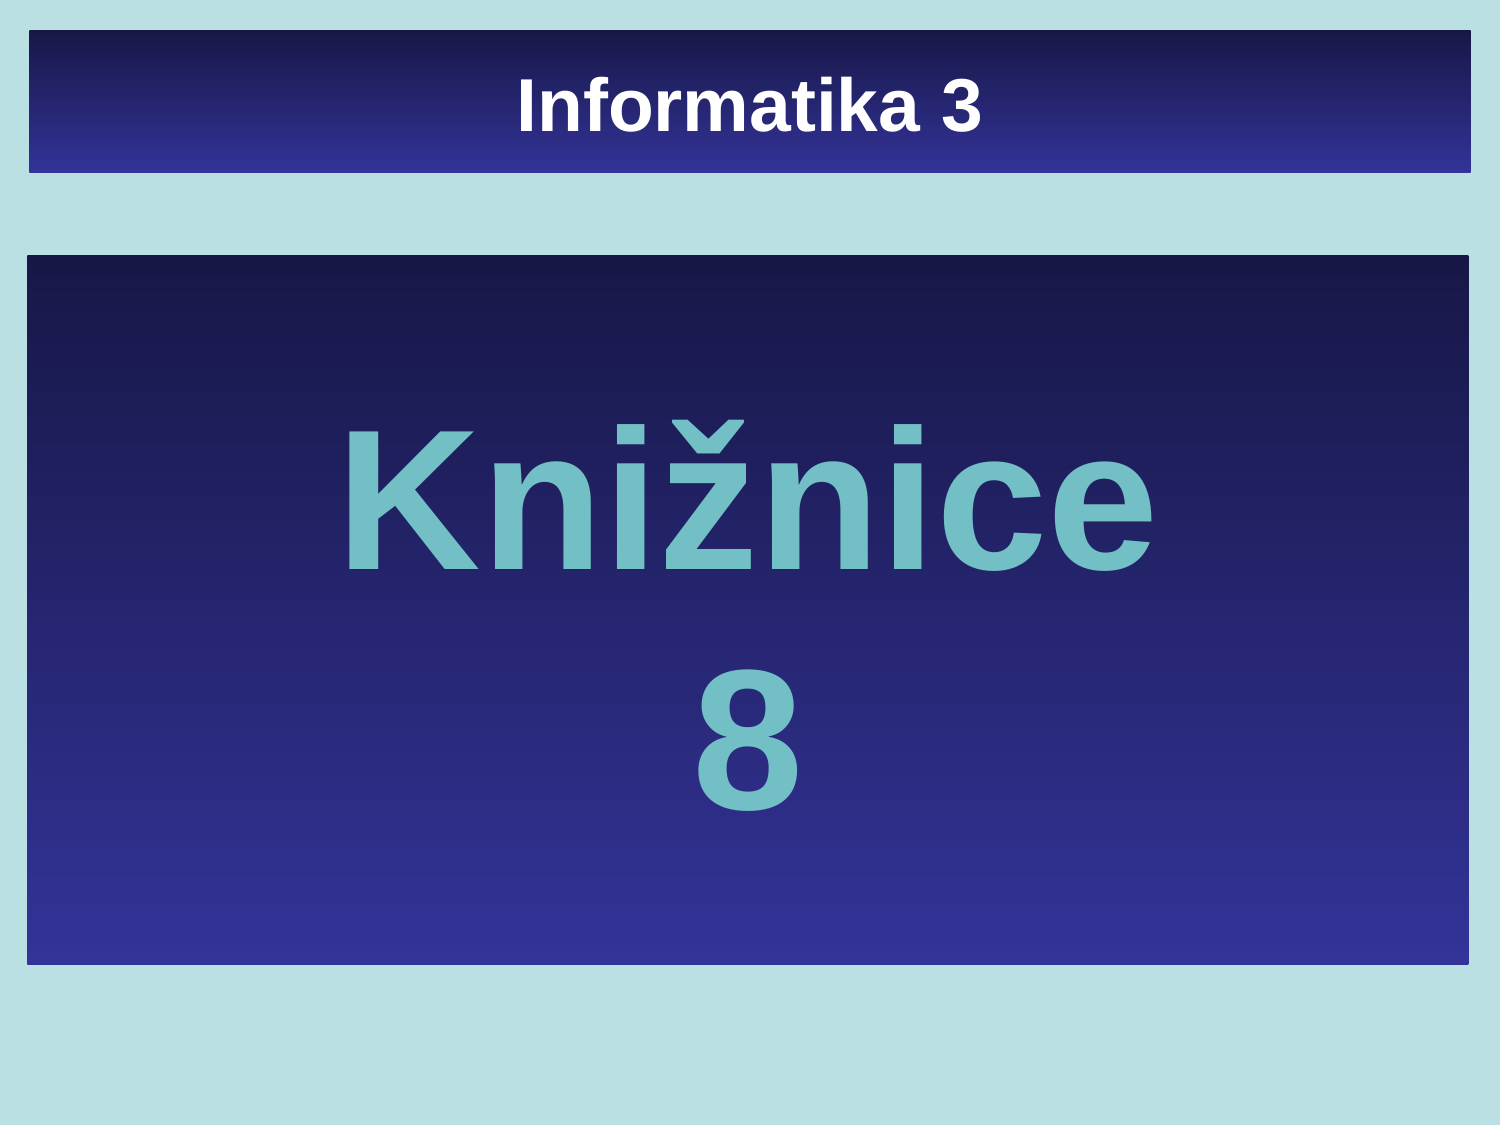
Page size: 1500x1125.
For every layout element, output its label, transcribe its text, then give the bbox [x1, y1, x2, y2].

text_box Informatika 3 [29, 30, 1471, 173]
text_box Knižnice 8 [27, 255, 1469, 965]
